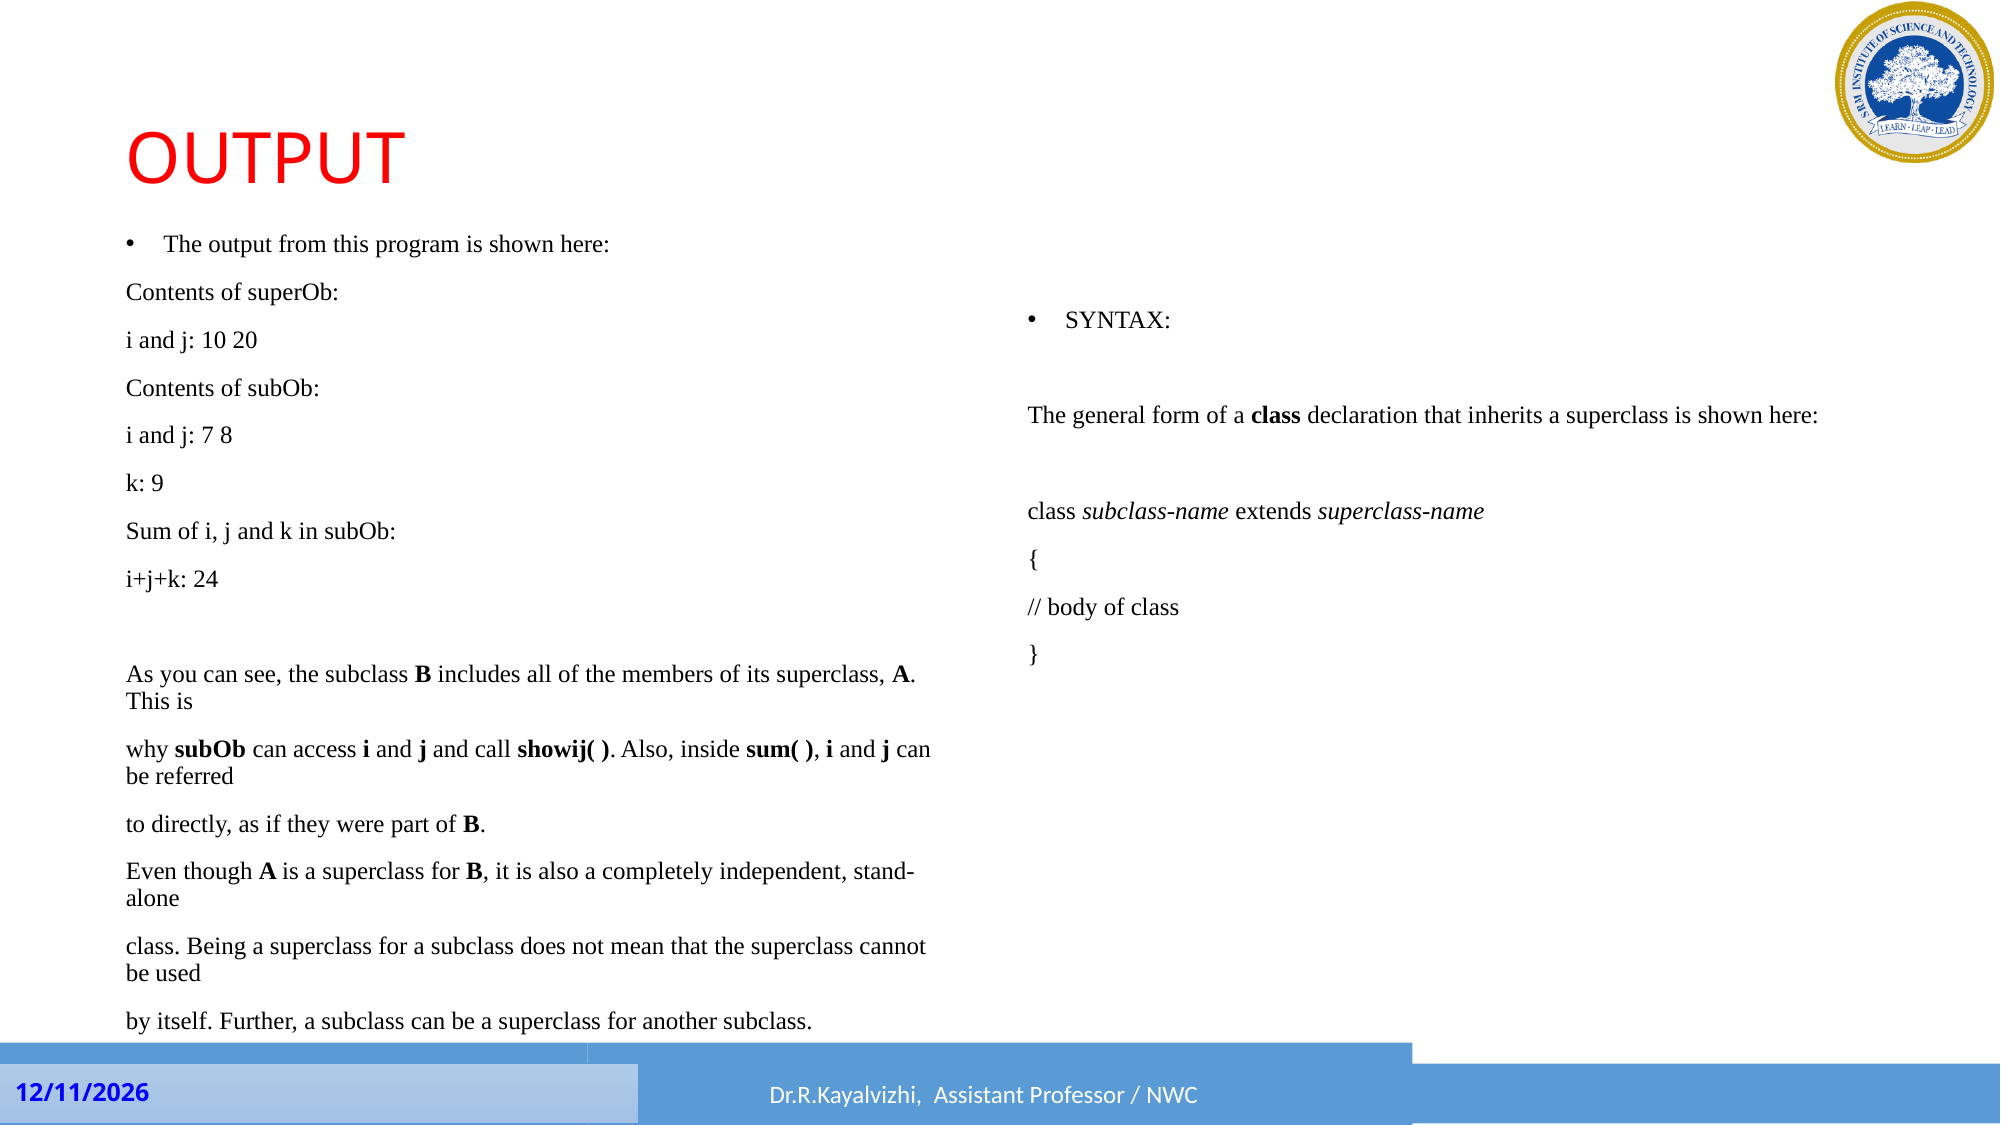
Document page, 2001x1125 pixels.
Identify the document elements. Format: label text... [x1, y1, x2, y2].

slide_number [1413, 1063, 2000, 1124]
title OUTPUT [110, 52, 1836, 270]
list The output from this program is shown here: Contents of superOb: i and j: 10 20 Contents of subOb: i and j: 7 8 k: 9 Sum of i, j and k in subOb: i+j+k: 24 As you can see, the subclass B includes all of the members of its superclass, A. This is why subOb can access i and j and call showij( ). Also, inside sum( ), i and j can be referred to directly, as if they were part of B. Even though A is a superclass for B, it is also a completely independent, stand-alone class. Being a superclass for a subclass does not mean that the superclass cannot be used by itself. Further, a subclass can be a superclass for another subclass. [110, 223, 961, 938]
footer Dr.P.Rama, Assistant Professor / SRM CTECH [587, 1042, 1413, 1125]
slide_number [0, 1042, 587, 1125]
picture [1835, 1, 1994, 163]
list SYNTAX: The general form of a class declaration that inherits a superclass is shown here: class subclass-name extends superclass-name { // body of class } [1012, 299, 1863, 1014]
